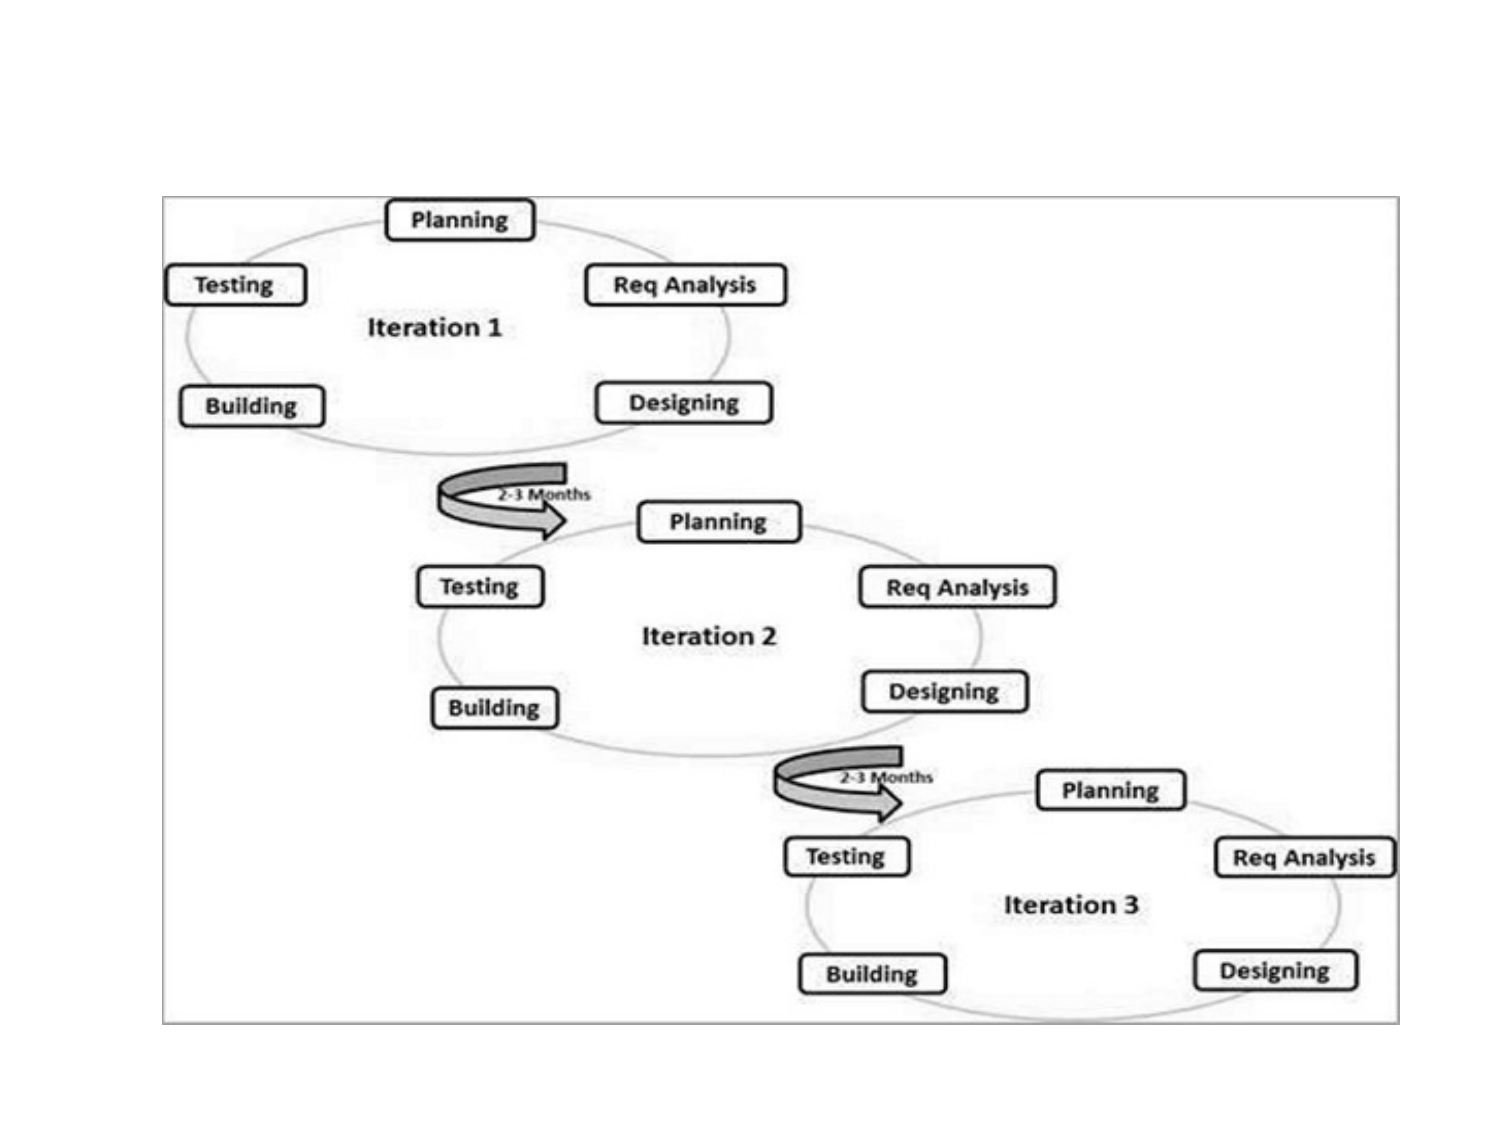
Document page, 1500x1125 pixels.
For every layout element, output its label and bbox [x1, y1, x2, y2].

list [162, 195, 1401, 1025]
